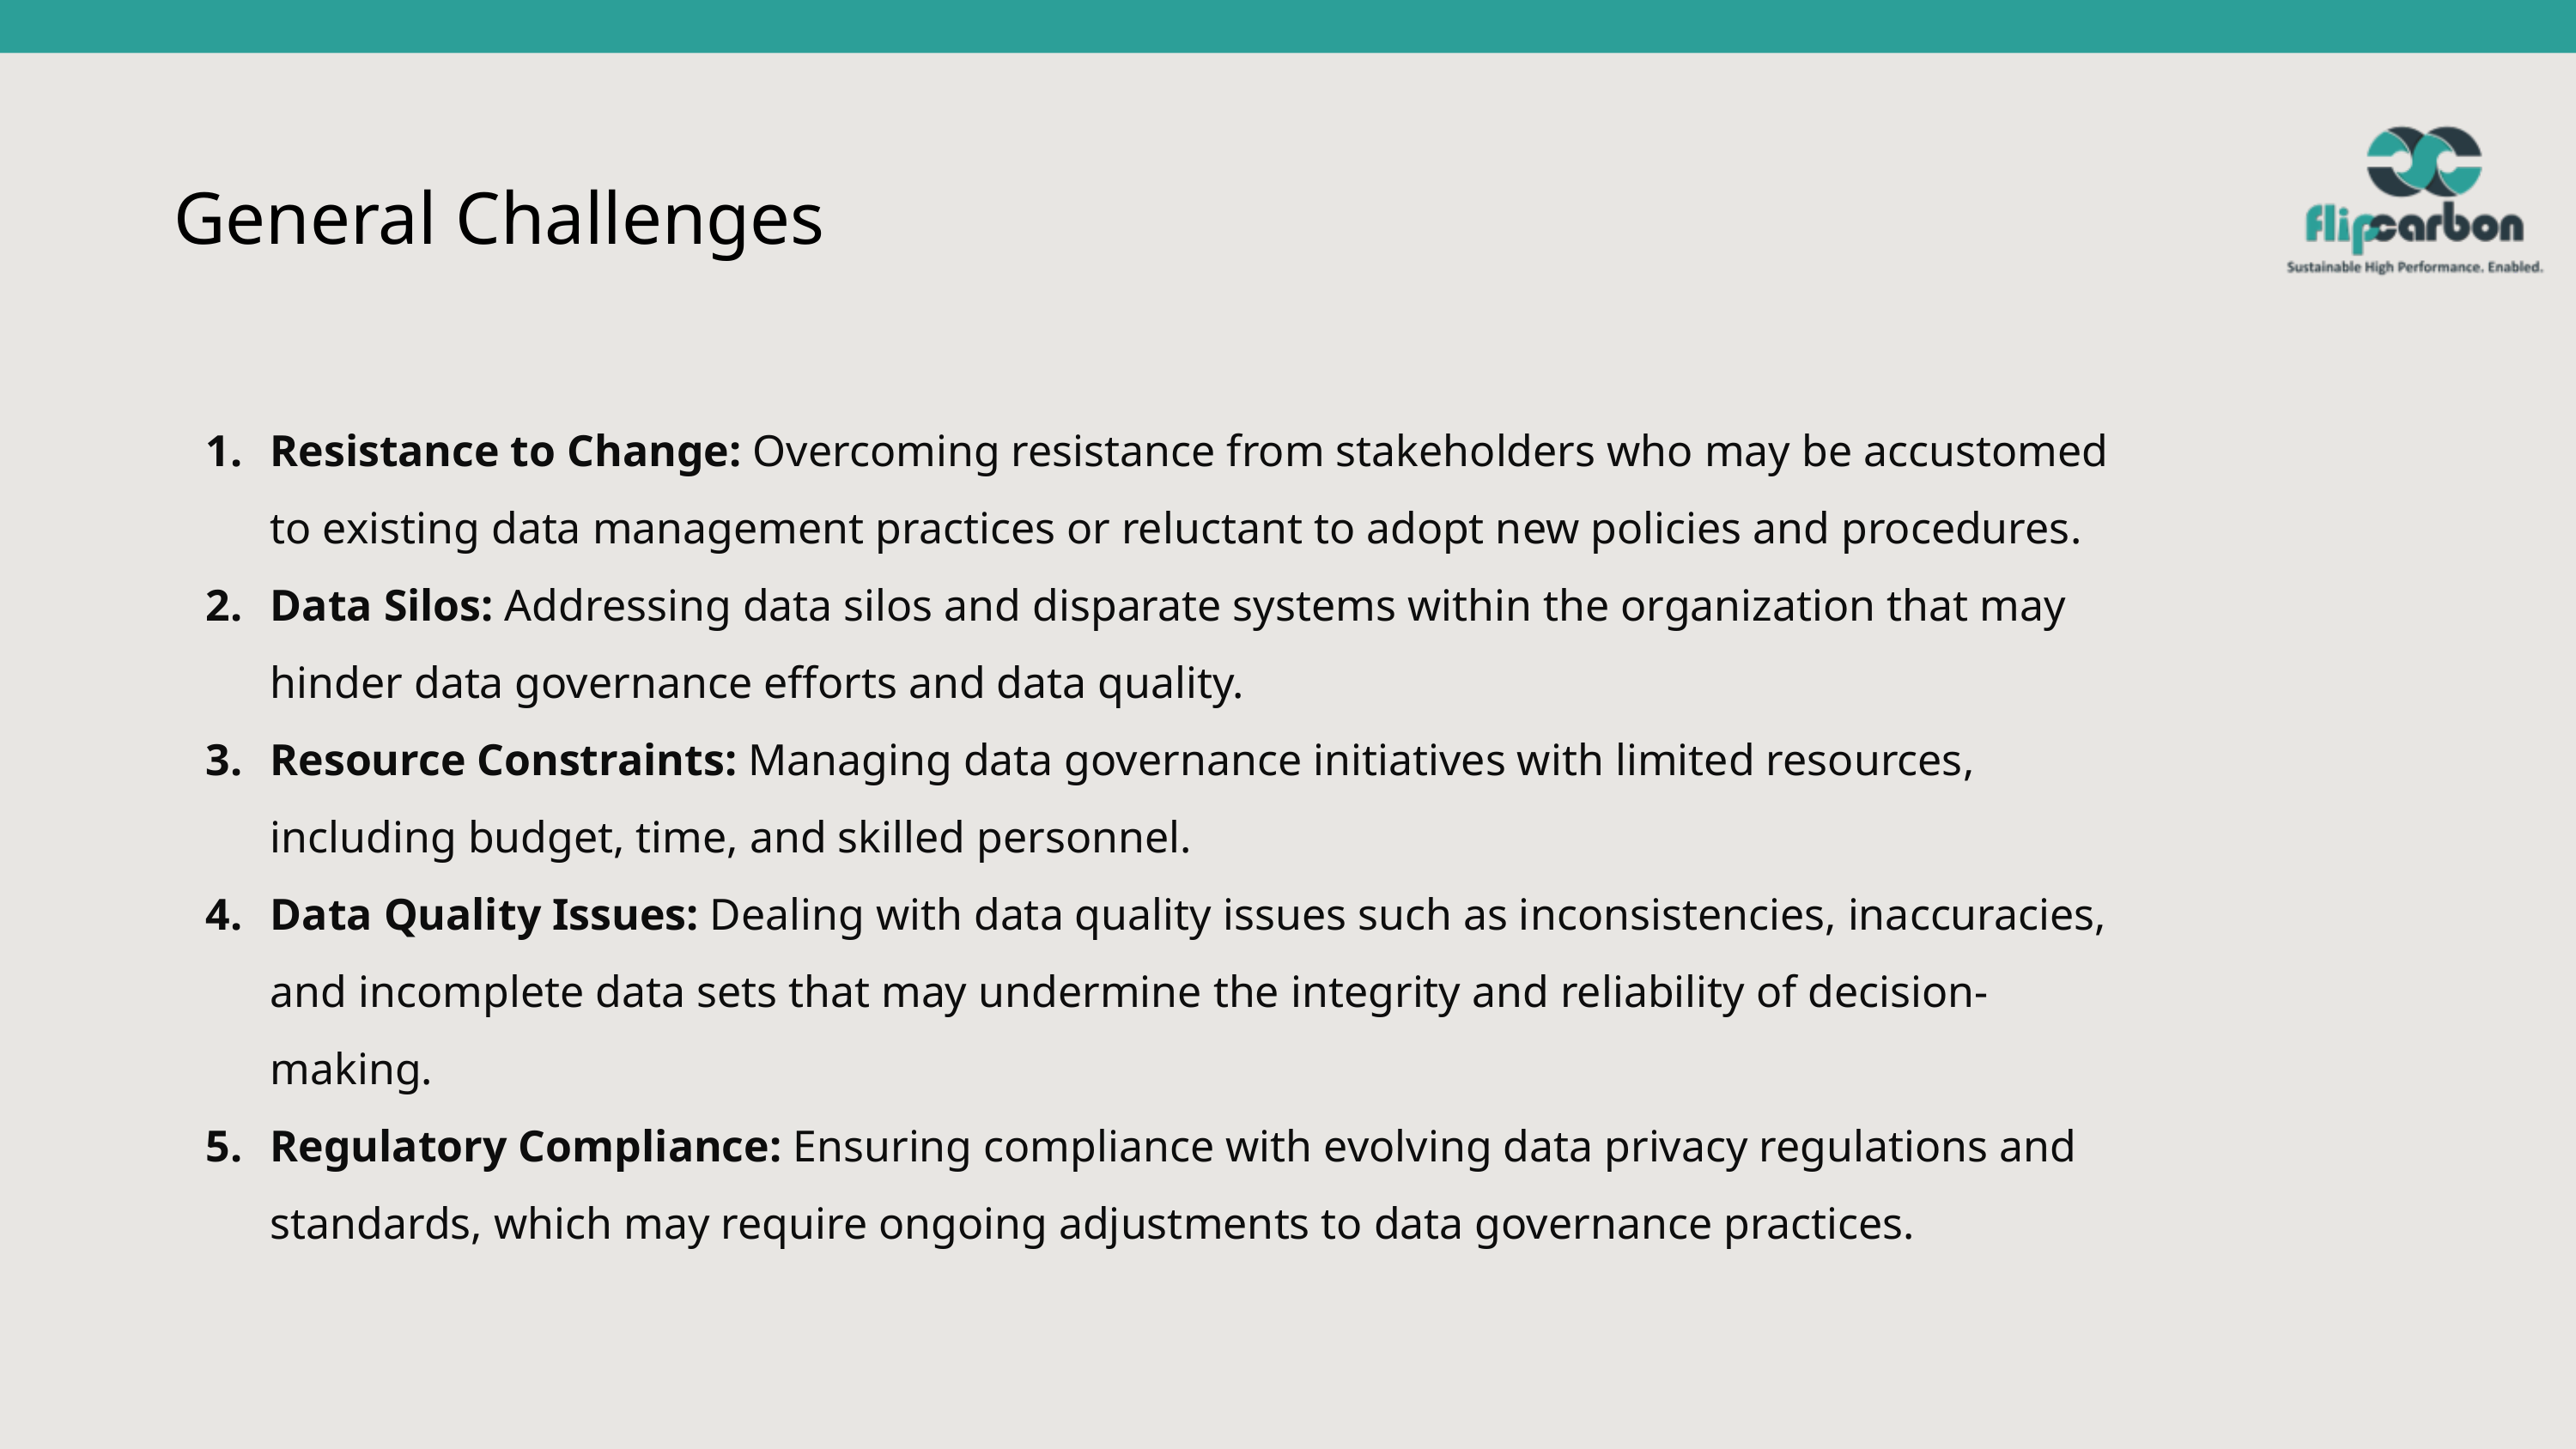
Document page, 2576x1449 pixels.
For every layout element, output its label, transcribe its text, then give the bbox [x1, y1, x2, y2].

picture [2256, 90, 2576, 318]
text_box General Challenges [161, 166, 1524, 265]
text_box [0, 0, 2576, 53]
text_box Resistance to Change: Overcoming resistance from stakeholders who may be accustomed to existing data management practices or reluctant to adopt new policies and procedures. Data Silos: Addressing data silos and disparate systems within the organization that may hinder data governance efforts and data quality. Resource Constraints: Managing data governance initiatives with limited resources, including budget, time, and skilled personnel. Data Quality Issues: Dealing with data quality issues such as inconsistencies, inaccuracies, and incomplete data sets that may undermine the integrity and reliability of decision-making. Regulatory Compliance: Ensuring compliance with evolving data privacy regulations and standards, which may require ongoing adjustments to data governance practices. [192, 391, 2136, 1331]
